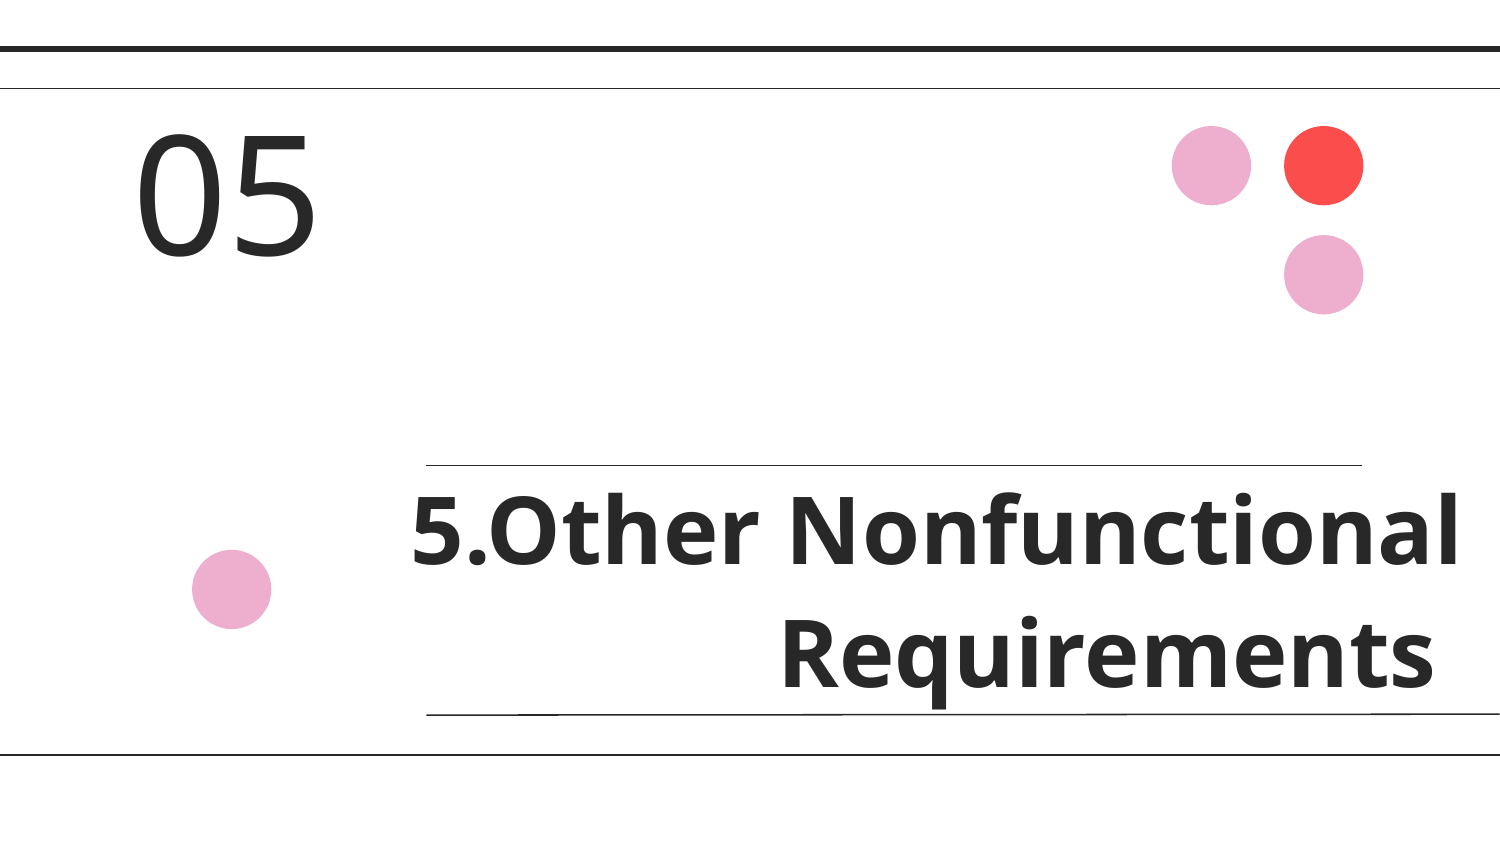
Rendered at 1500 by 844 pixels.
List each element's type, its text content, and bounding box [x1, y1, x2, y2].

text_box [1284, 235, 1364, 315]
title 05 [116, 88, 391, 290]
title 5.Other Nonfunctional Requirements [0, 430, 1479, 749]
text_box [1171, 126, 1252, 206]
text_box [1284, 126, 1364, 206]
text_box [192, 549, 272, 630]
